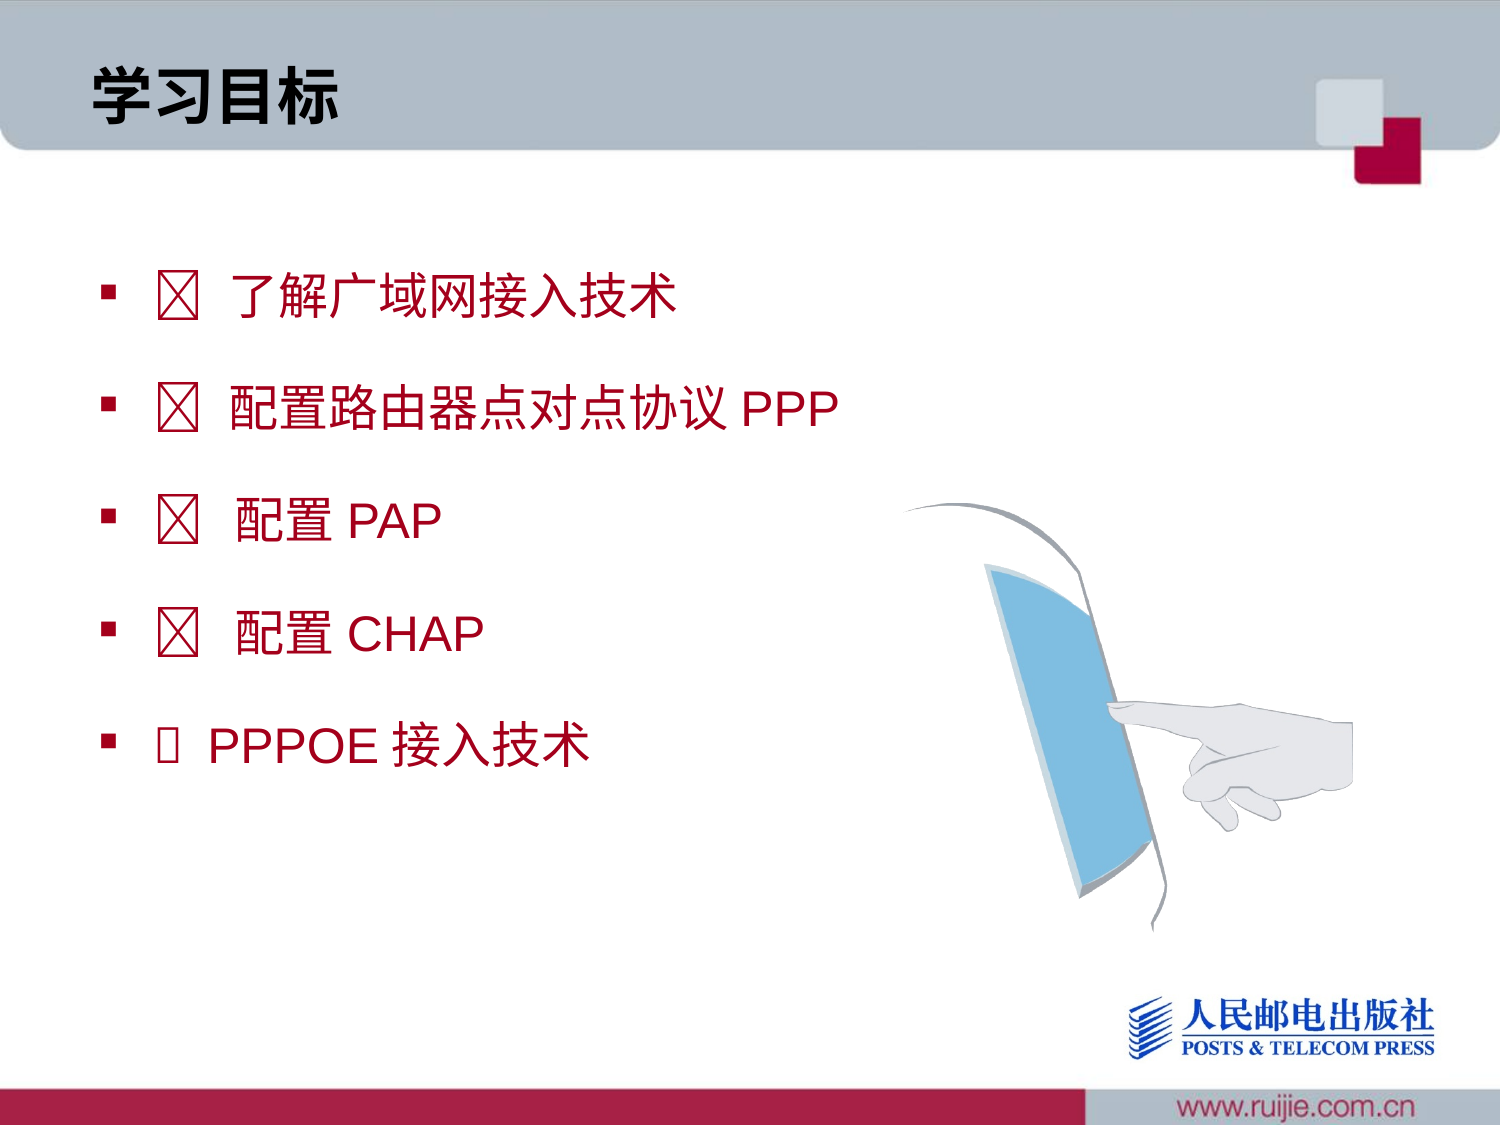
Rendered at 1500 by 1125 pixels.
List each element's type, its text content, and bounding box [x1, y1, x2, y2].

title 学习目标 [74, 30, 1306, 159]
list  了解广域网接入技术  配置路由器点对点协议PPP  配置PAP  配置CHAP  PPPOE接入技术 [81, 222, 1032, 966]
picture [0, 0, 1500, 1125]
